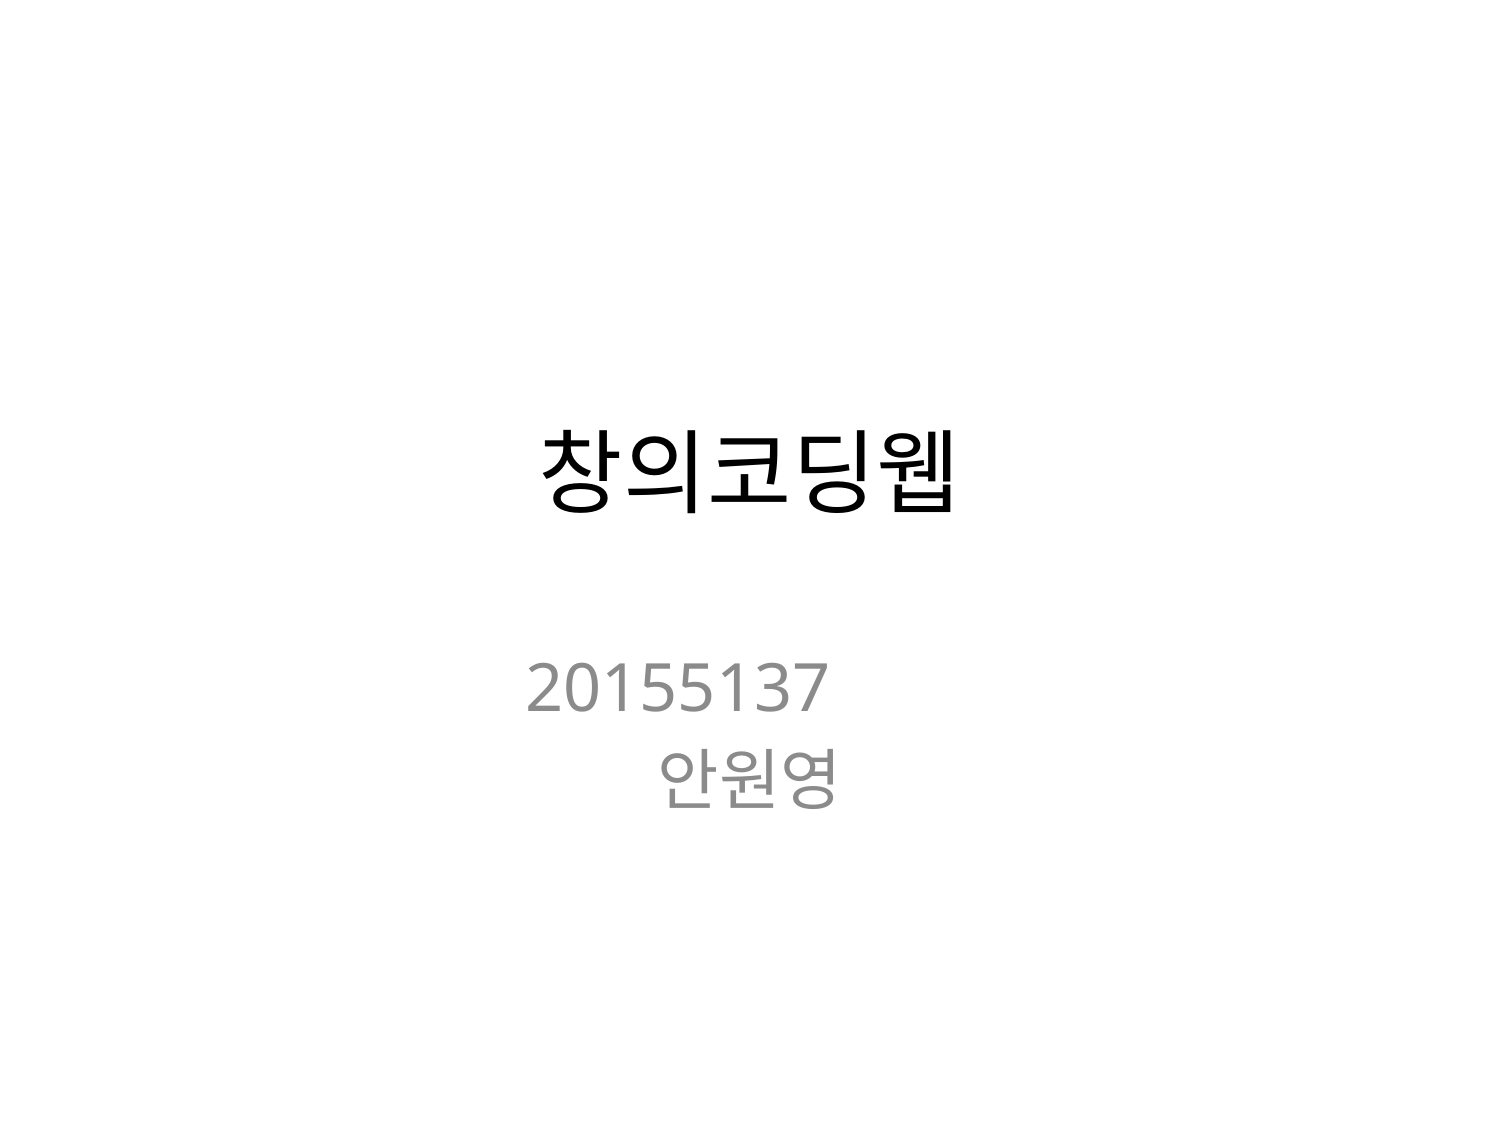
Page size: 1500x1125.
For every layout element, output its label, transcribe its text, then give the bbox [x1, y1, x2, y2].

subtitle 20155137 안원영 [225, 637, 1275, 925]
title 창의코딩웹 [112, 349, 1388, 591]
